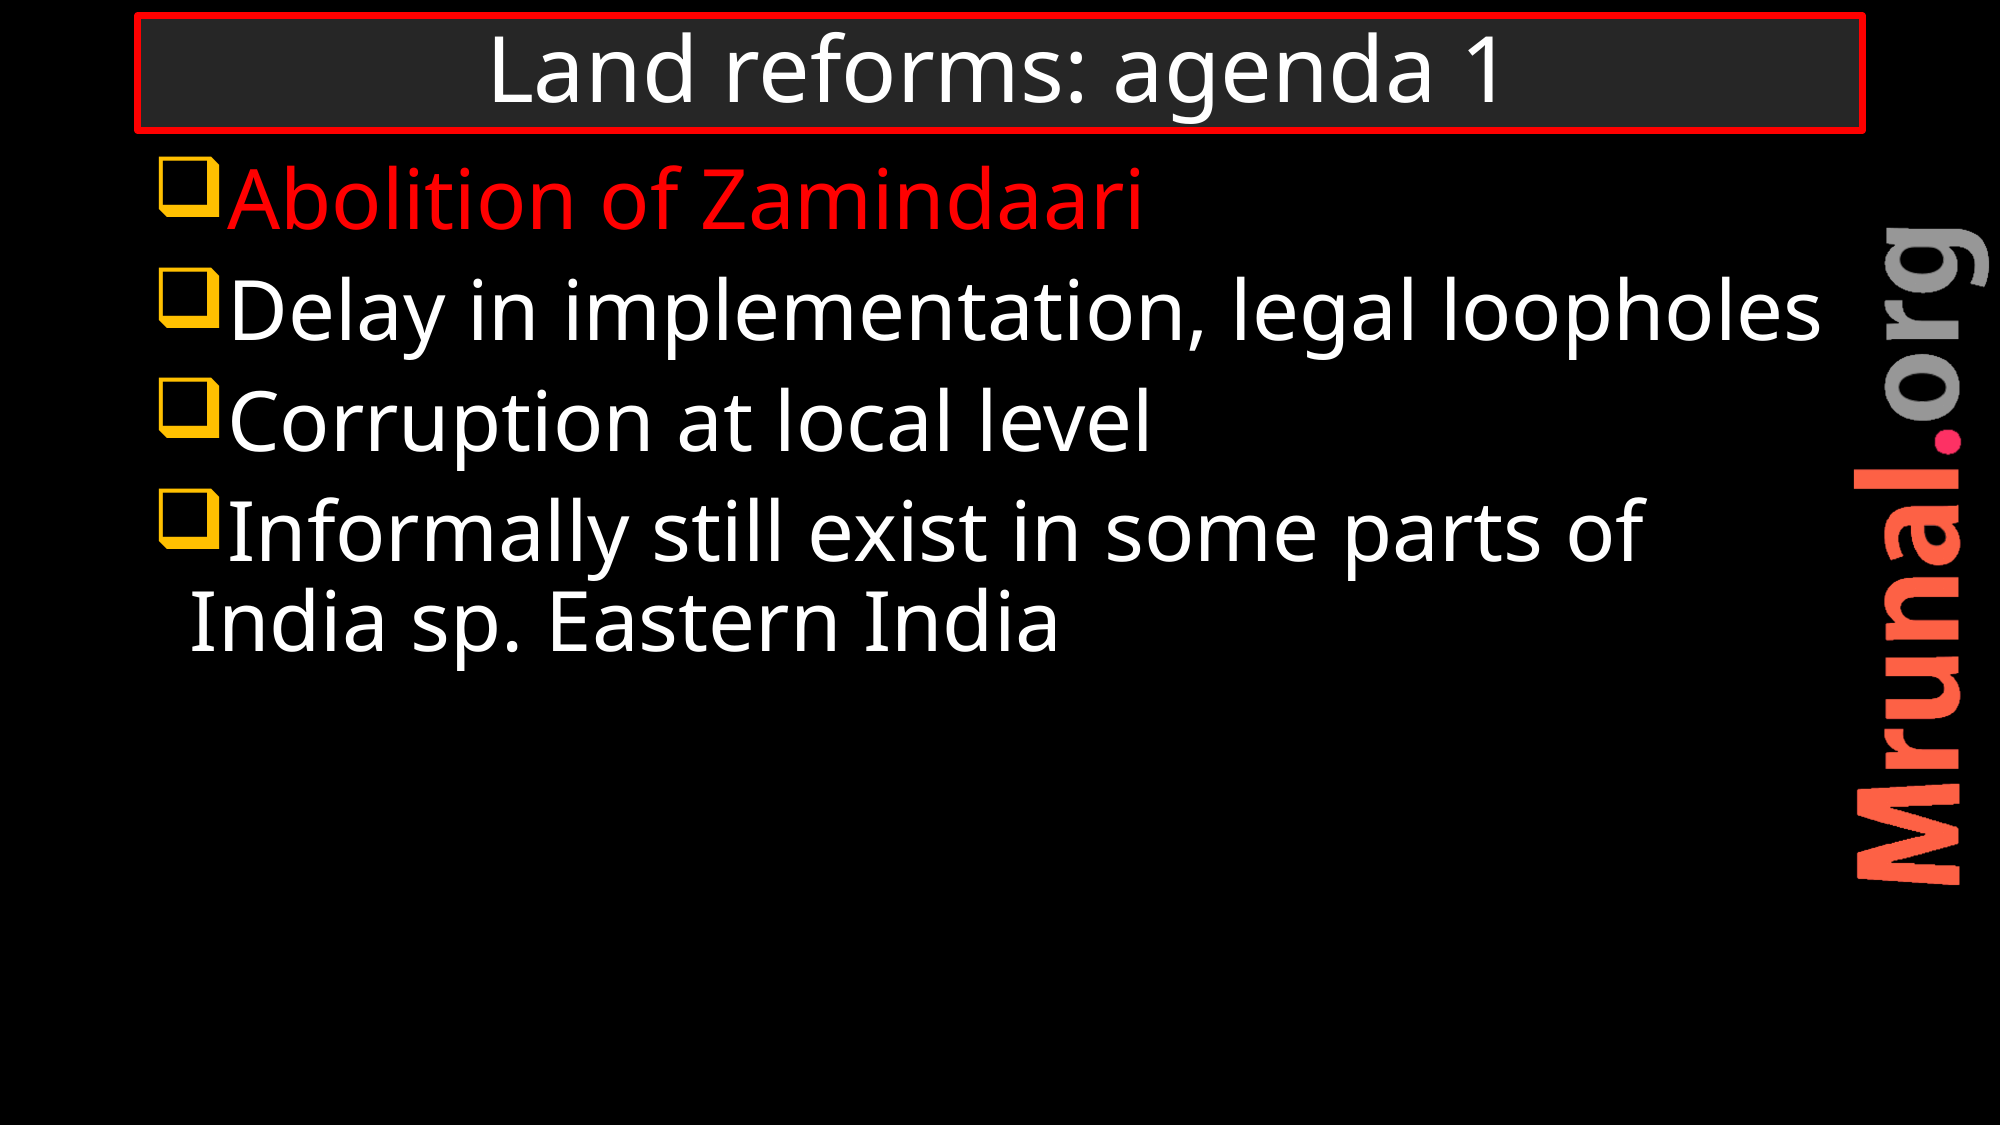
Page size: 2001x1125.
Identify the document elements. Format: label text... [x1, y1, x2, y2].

title Land reforms: agenda 1 [134, 12, 1866, 134]
list Abolition of Zamindaari Delay in implementation, legal loopholes Corruption at local level Informally still exist in some parts of India sp. Eastern India [137, 149, 1863, 1014]
picture [1863, 223, 2000, 894]
